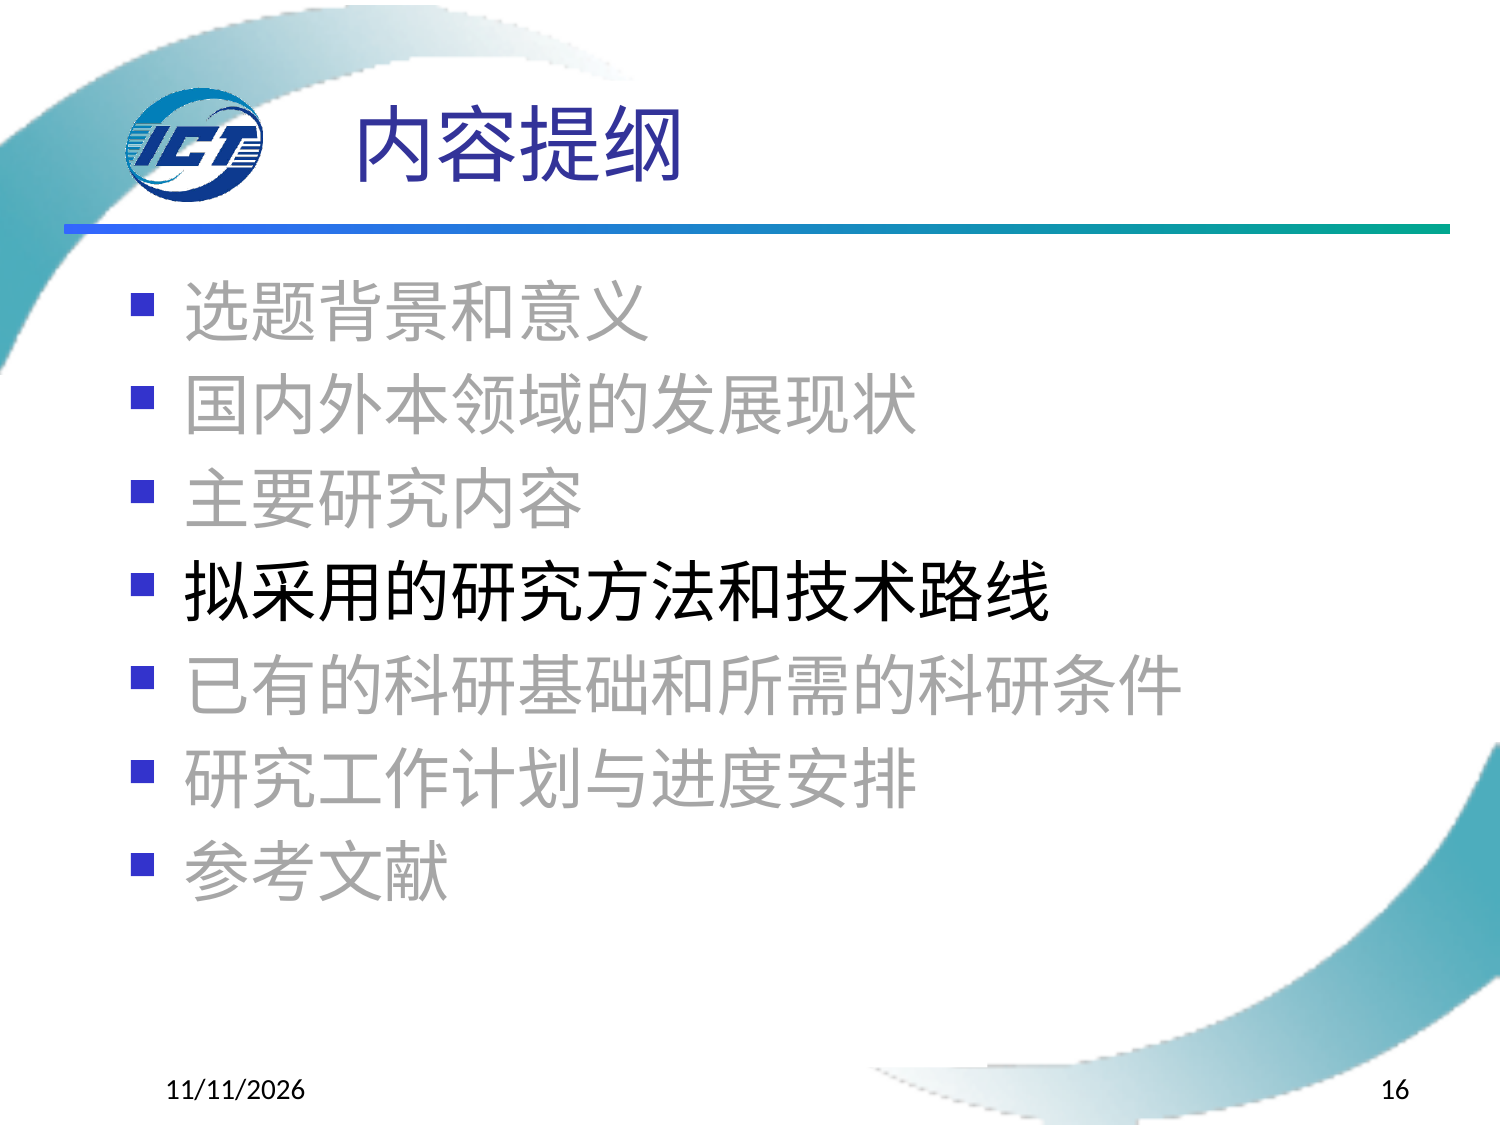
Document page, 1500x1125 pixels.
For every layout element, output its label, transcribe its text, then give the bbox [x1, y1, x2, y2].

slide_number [149, 1037, 463, 1113]
title 内容提纲 [337, 12, 1468, 200]
slide_number 16 [1112, 1037, 1426, 1113]
list 选题背景和意义 国内外本领域的发展现状 主要研究内容 拟采用的研究方法和技术路线 已有的科研基础和所需的科研条件 研究工作计划与进度安排 参考文献 [112, 262, 1444, 994]
picture [774, 742, 1500, 1125]
picture [0, 5, 700, 375]
